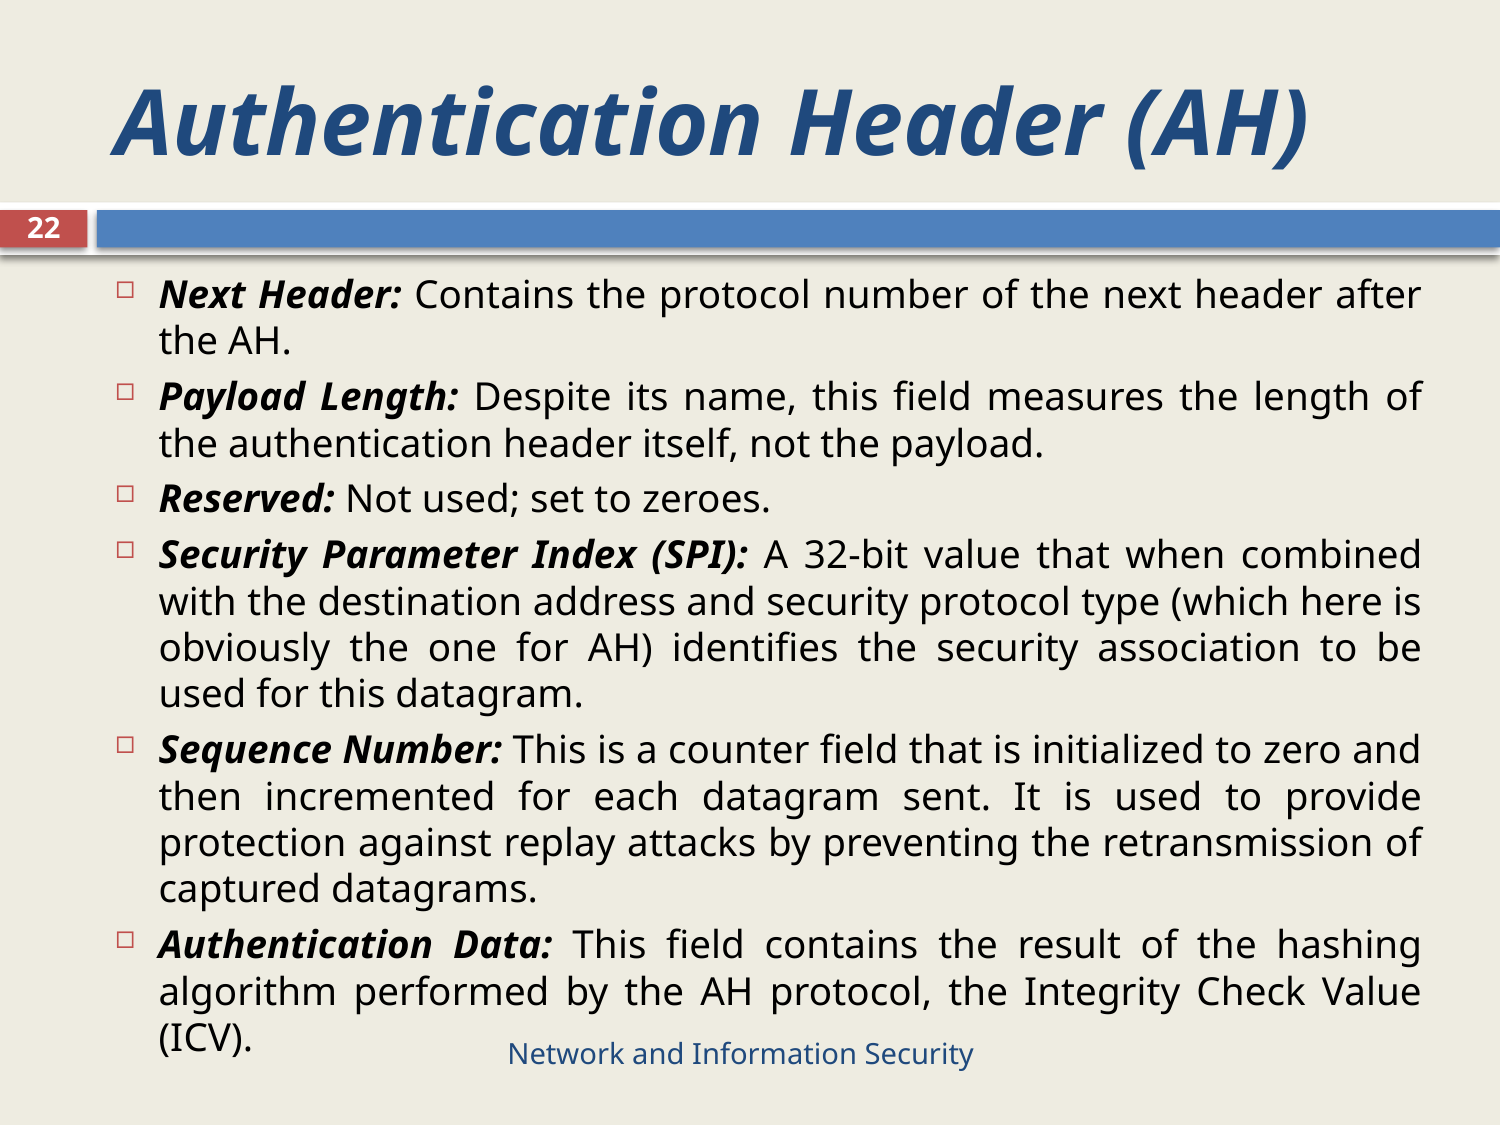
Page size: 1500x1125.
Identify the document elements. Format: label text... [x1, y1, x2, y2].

slide_number 22 [0, 208, 88, 249]
title Authentication Header (AH) [100, 37, 1438, 200]
footer Network and Information Security [99, 1024, 990, 1085]
list Next Header: Contains the protocol number of the next header after the AH. Payload Length: Despite its name, this field measures the length of the authentication header itself, not the payload. Reserved: Not used; set to zeroes. Security Parameter Index (SPI): A 32-bit value that when combined with the destination address and security protocol type (which here is obviously the one for AH) identifies the security association to be used for this datagram. Sequence Number: This is a counter field that is initialized to zero and then incremented for each datagram sent. It is used to provide protection against replay attacks by preventing the retransmission of captured datagrams. Authentication Data: This field contains the result of the hashing algorithm performed by the AH protocol, the Integrity Check Value (ICV). [100, 262, 1438, 1075]
